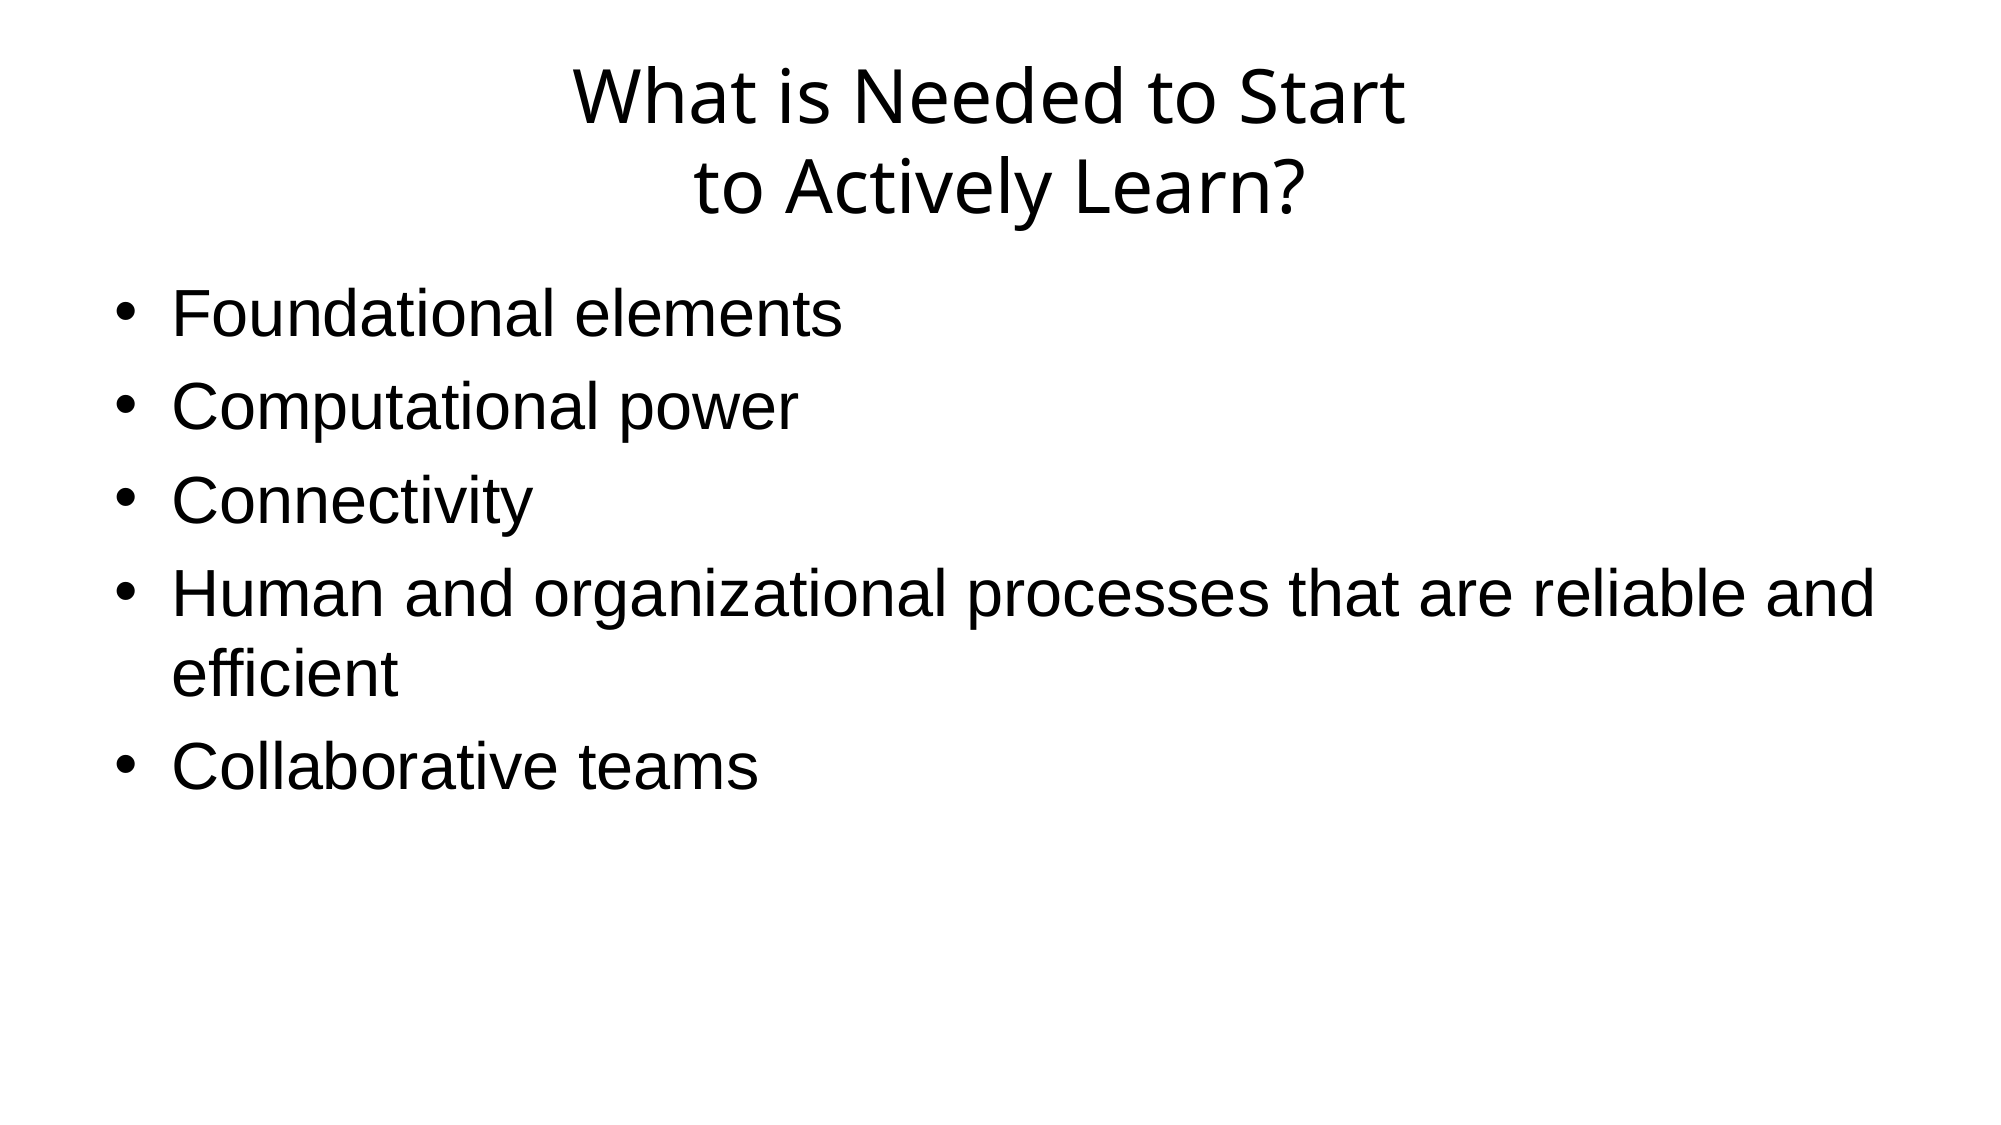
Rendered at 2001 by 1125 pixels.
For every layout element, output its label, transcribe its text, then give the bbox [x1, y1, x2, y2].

title What is Needed to Start to Actively Learn? [99, 45, 1900, 233]
list Foundational elements Computational power Connectivity Human and organizational processes that are reliable and efficient Collaborative teams [99, 262, 1900, 1013]
